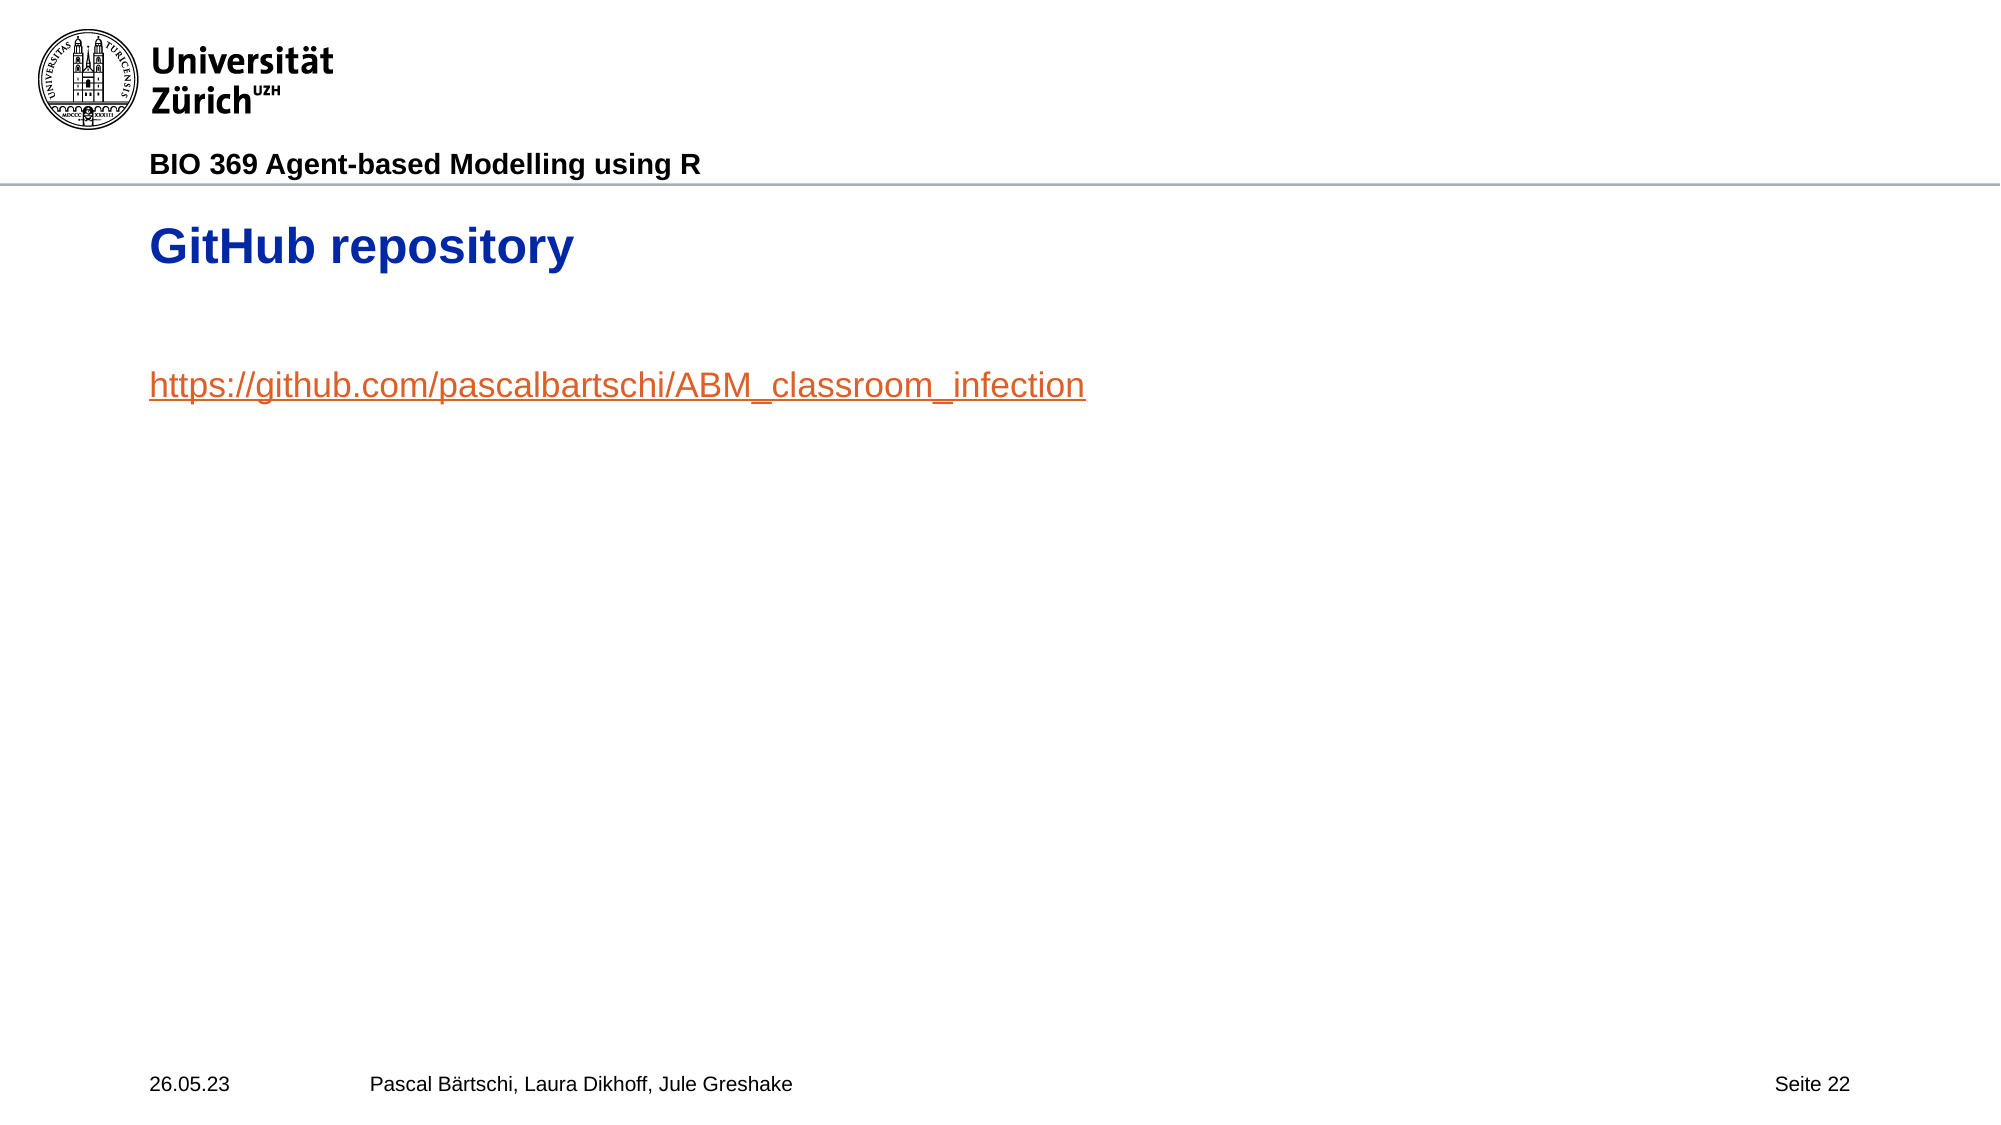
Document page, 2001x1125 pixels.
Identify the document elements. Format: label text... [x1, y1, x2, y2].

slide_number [149, 1070, 354, 1106]
title GitHub repository [149, 208, 1851, 338]
footer Pascal Bärtschi, Laura Dikhoff, Jule Greshake [369, 1070, 1520, 1106]
picture [32, 23, 339, 136]
slide_number Seite 22 [1714, 1070, 1851, 1106]
list https://github.com/pascalbartschi/ABM_classroom_infection [149, 361, 1851, 1000]
